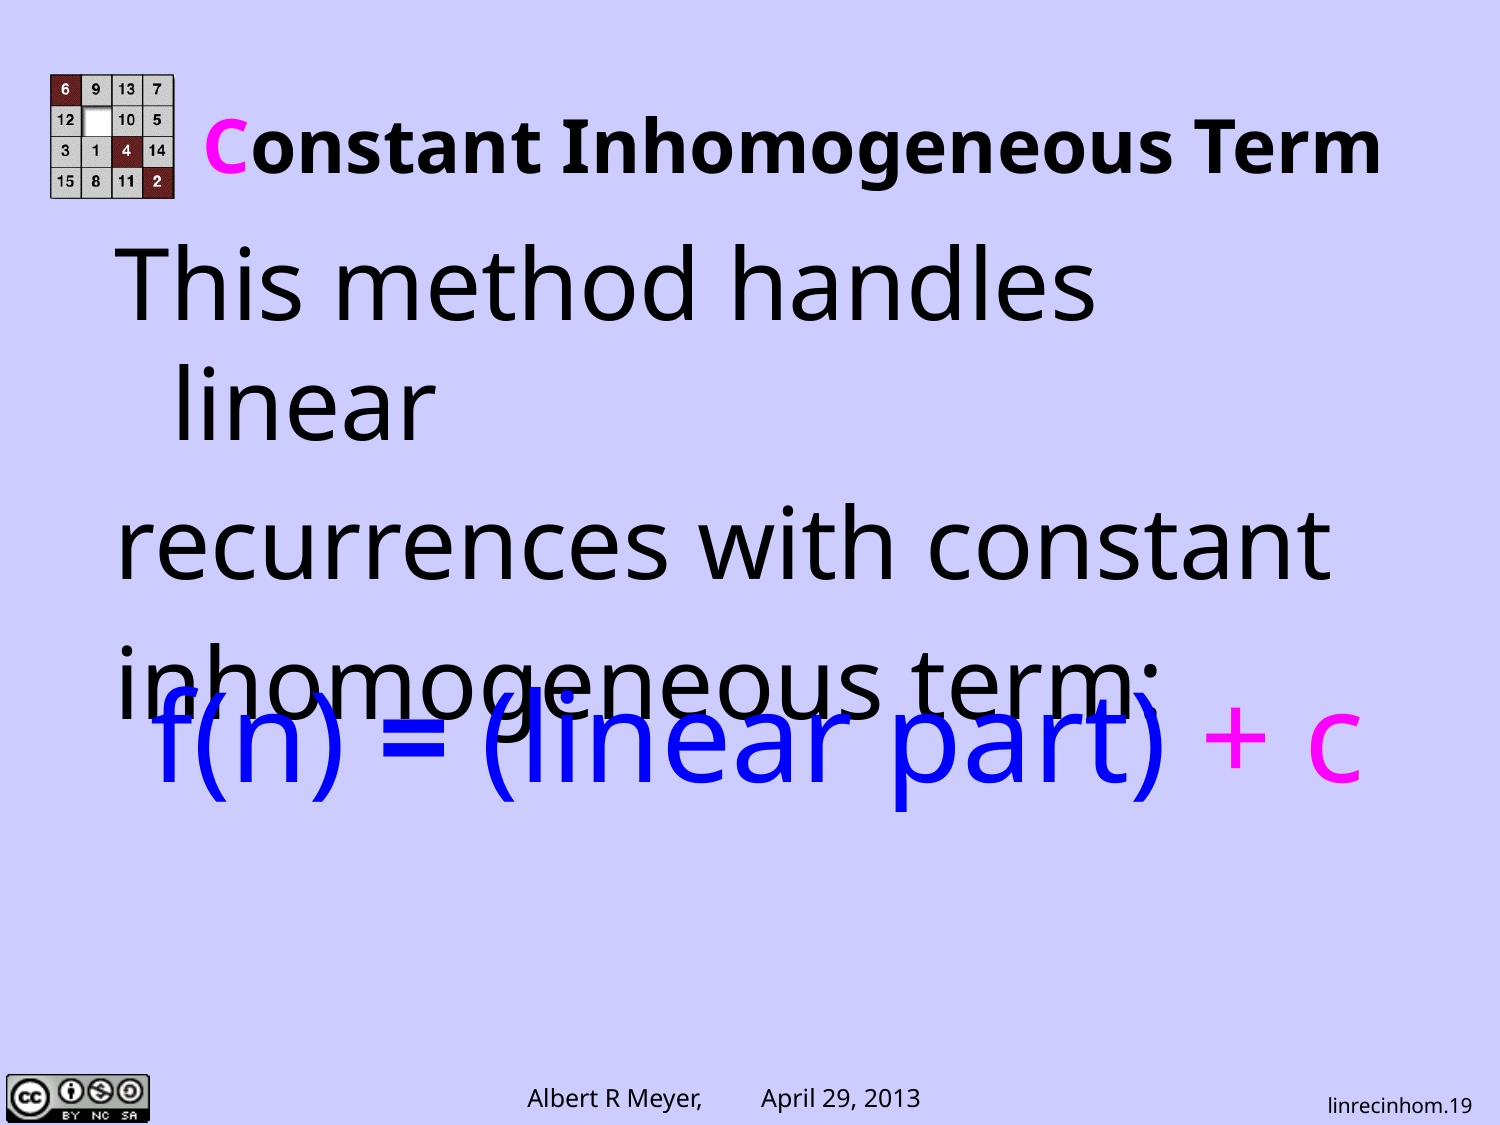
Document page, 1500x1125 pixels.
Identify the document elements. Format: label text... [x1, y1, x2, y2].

text_box f(n) = (linear part) + c [135, 649, 1380, 815]
picture [50, 74, 175, 199]
list This method handles linear recurrences with constant inhomogeneous term: [99, 212, 1401, 701]
picture [6, 1074, 150, 1123]
slide_number linrecinhom.19 [1049, 1084, 1488, 1125]
title Constant Inhomogeneous Term [187, 49, 1476, 238]
